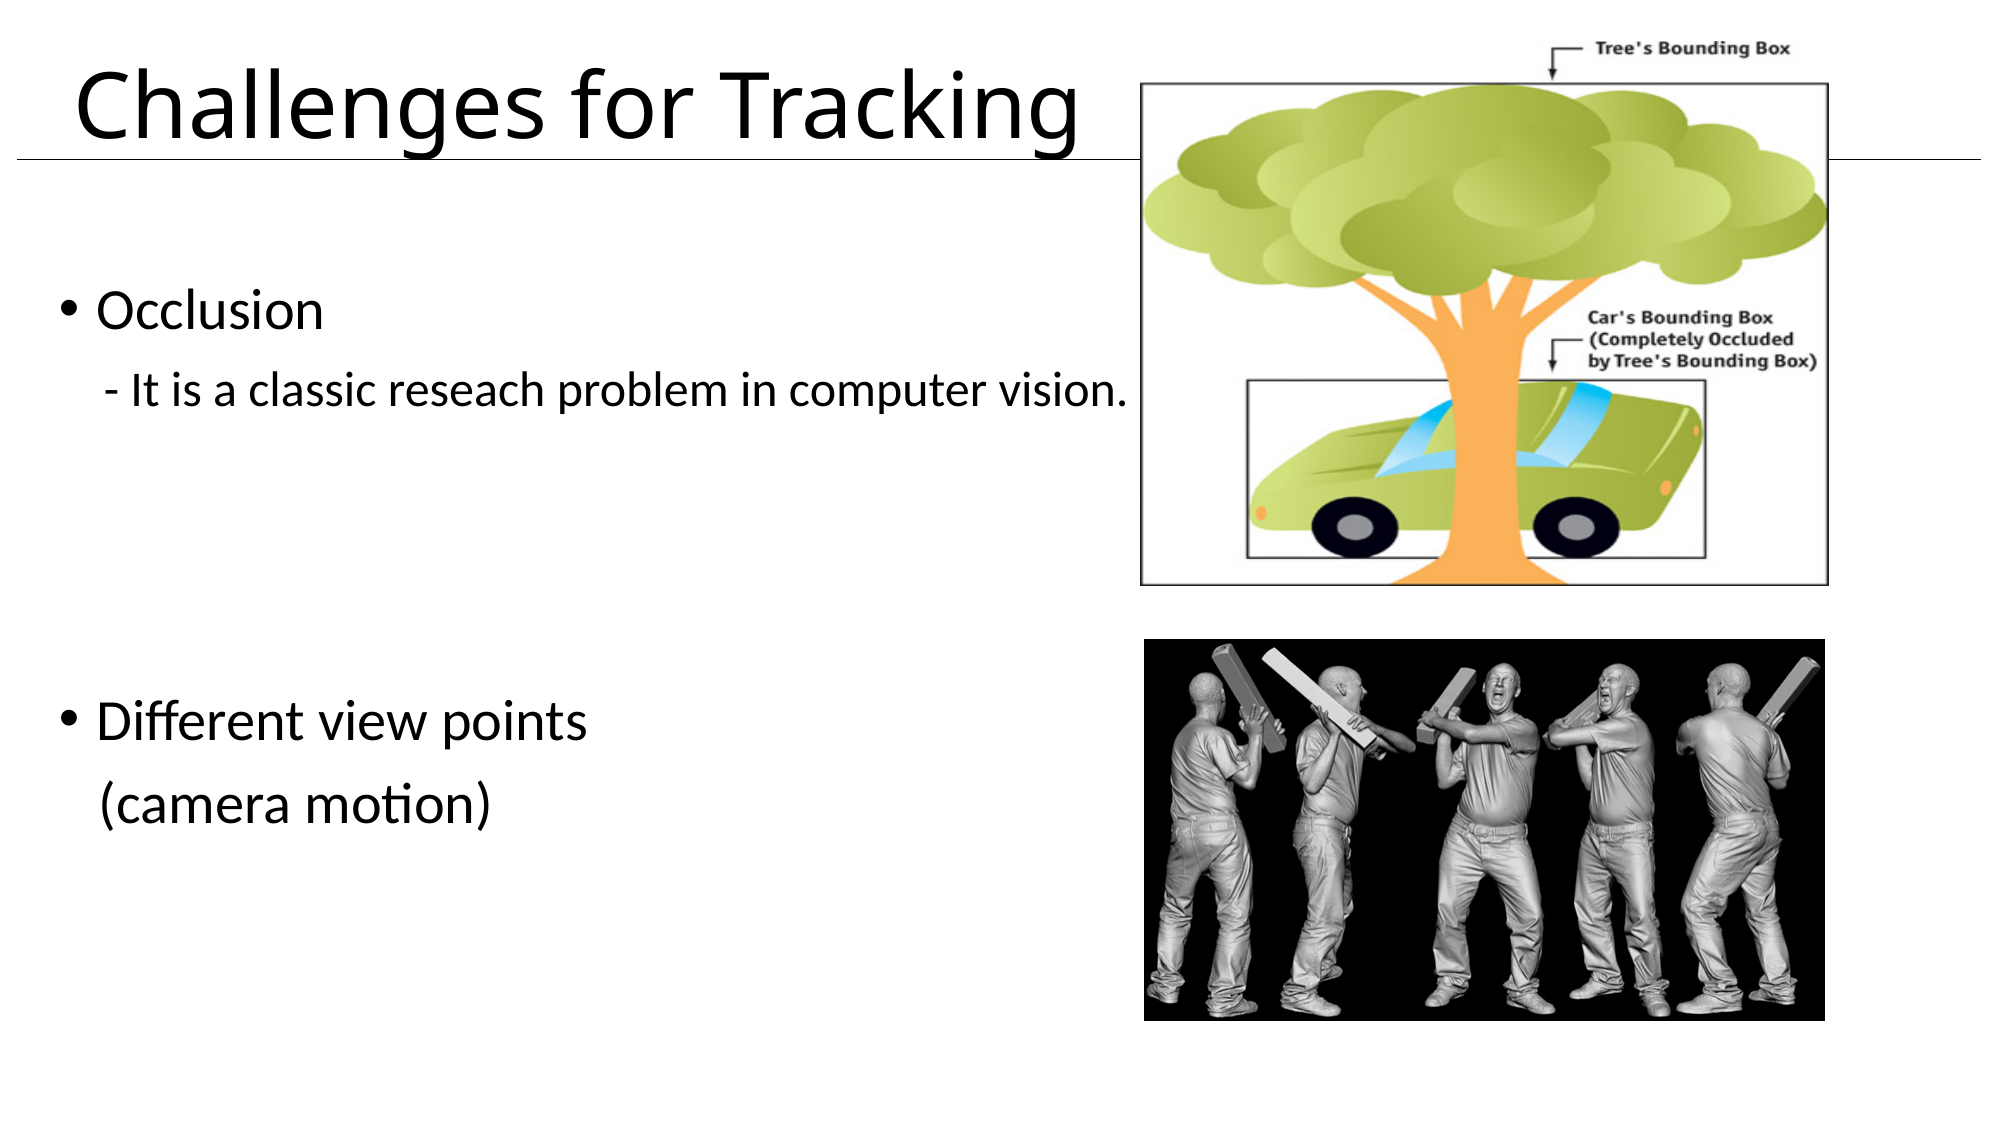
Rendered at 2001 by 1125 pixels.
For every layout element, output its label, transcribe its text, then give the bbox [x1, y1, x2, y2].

title Challenges for Tracking [58, 0, 1940, 218]
picture [1143, 639, 1825, 1021]
picture [1140, 41, 1829, 586]
list Occlusion - It is a classic reseach problem in computer vision. Different view points (camera motion) [44, 272, 1926, 1074]
